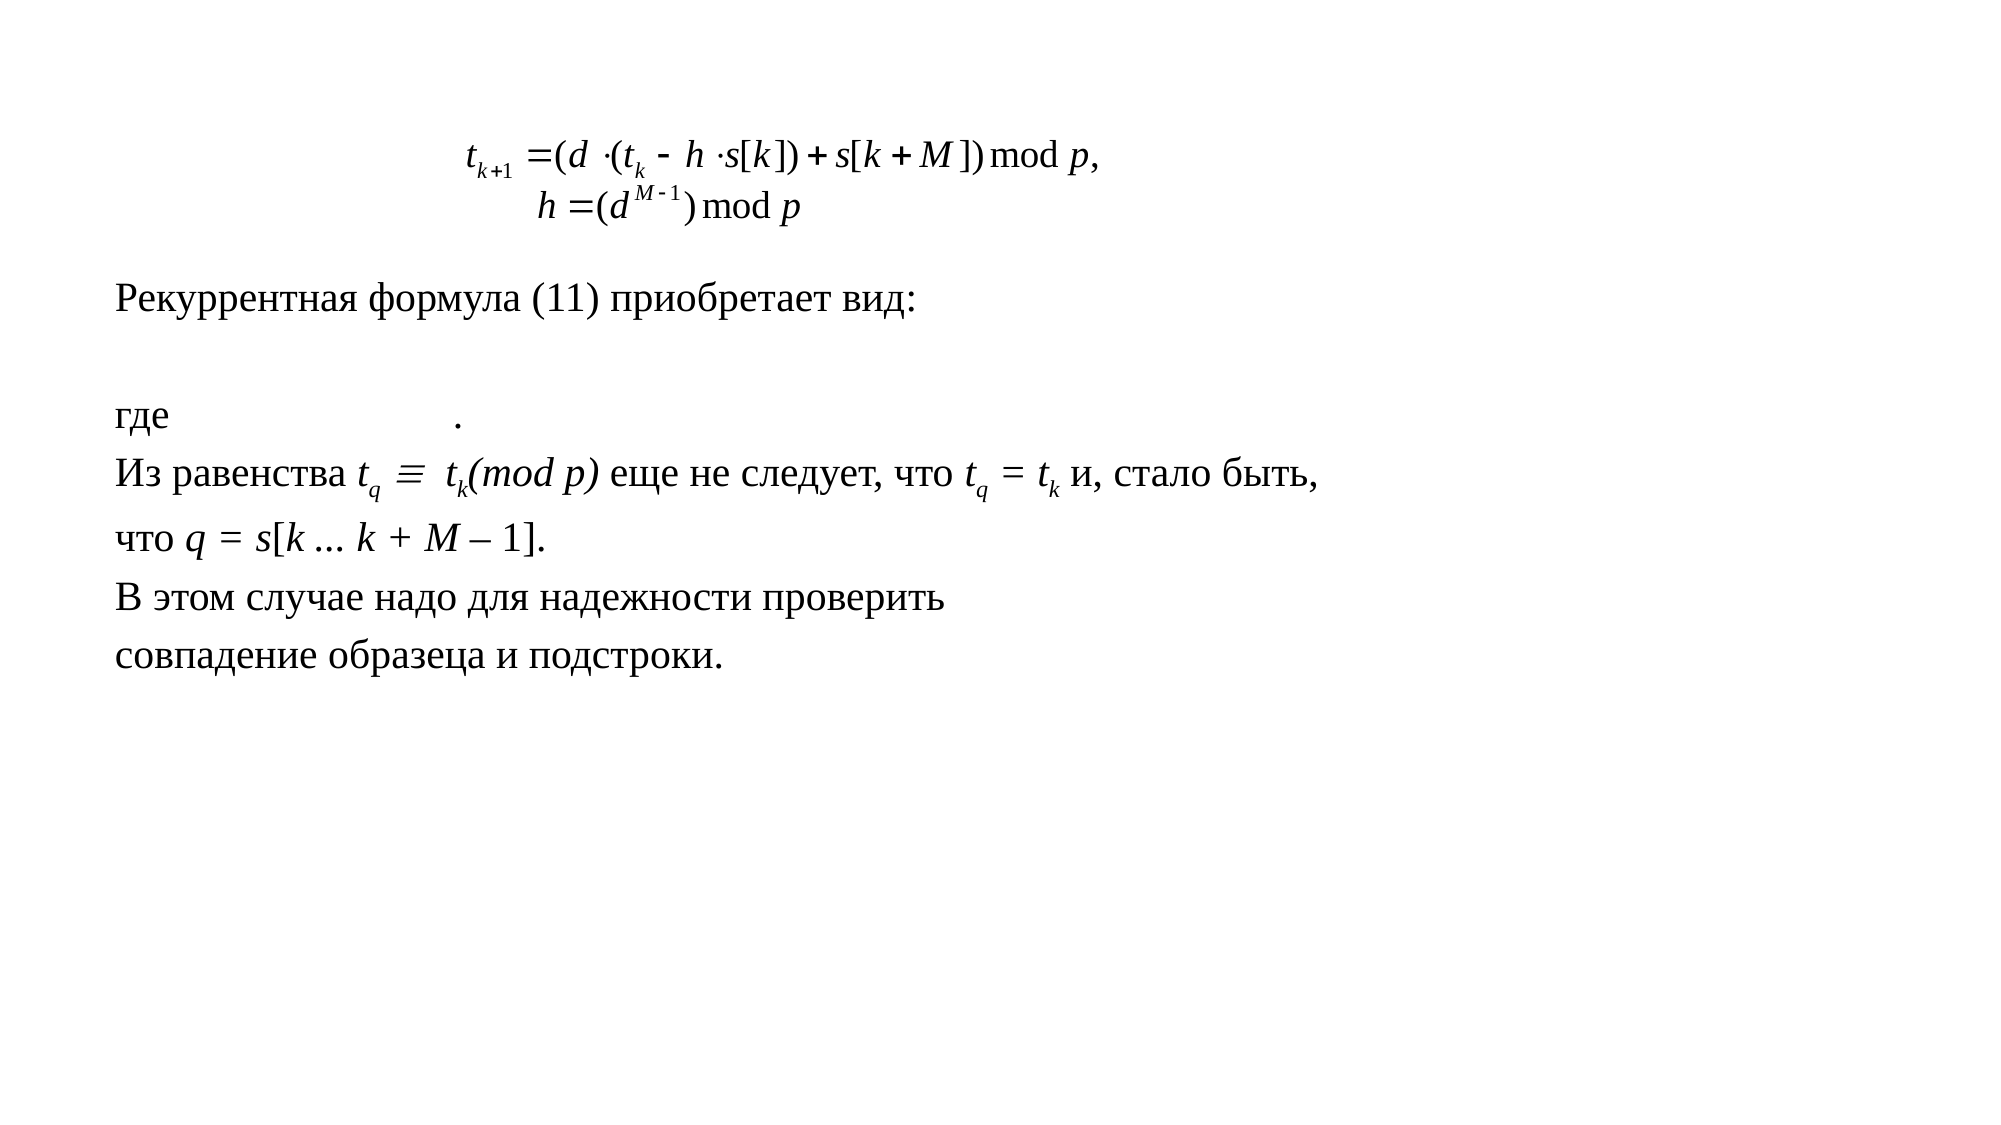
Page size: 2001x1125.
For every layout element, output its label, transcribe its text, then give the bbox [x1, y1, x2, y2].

list Рекуррентная формула (11) приобретает вид: где . Из равенства tq  tk(mod p) еще не следует, что tq = tk и, стало быть, что q = s[k ... k + М – 1]. В этом случае надо для надежности проверить совпадение образеца и подстроки. [99, 262, 1900, 1005]
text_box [530, 175, 809, 235]
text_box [460, 128, 1106, 188]
